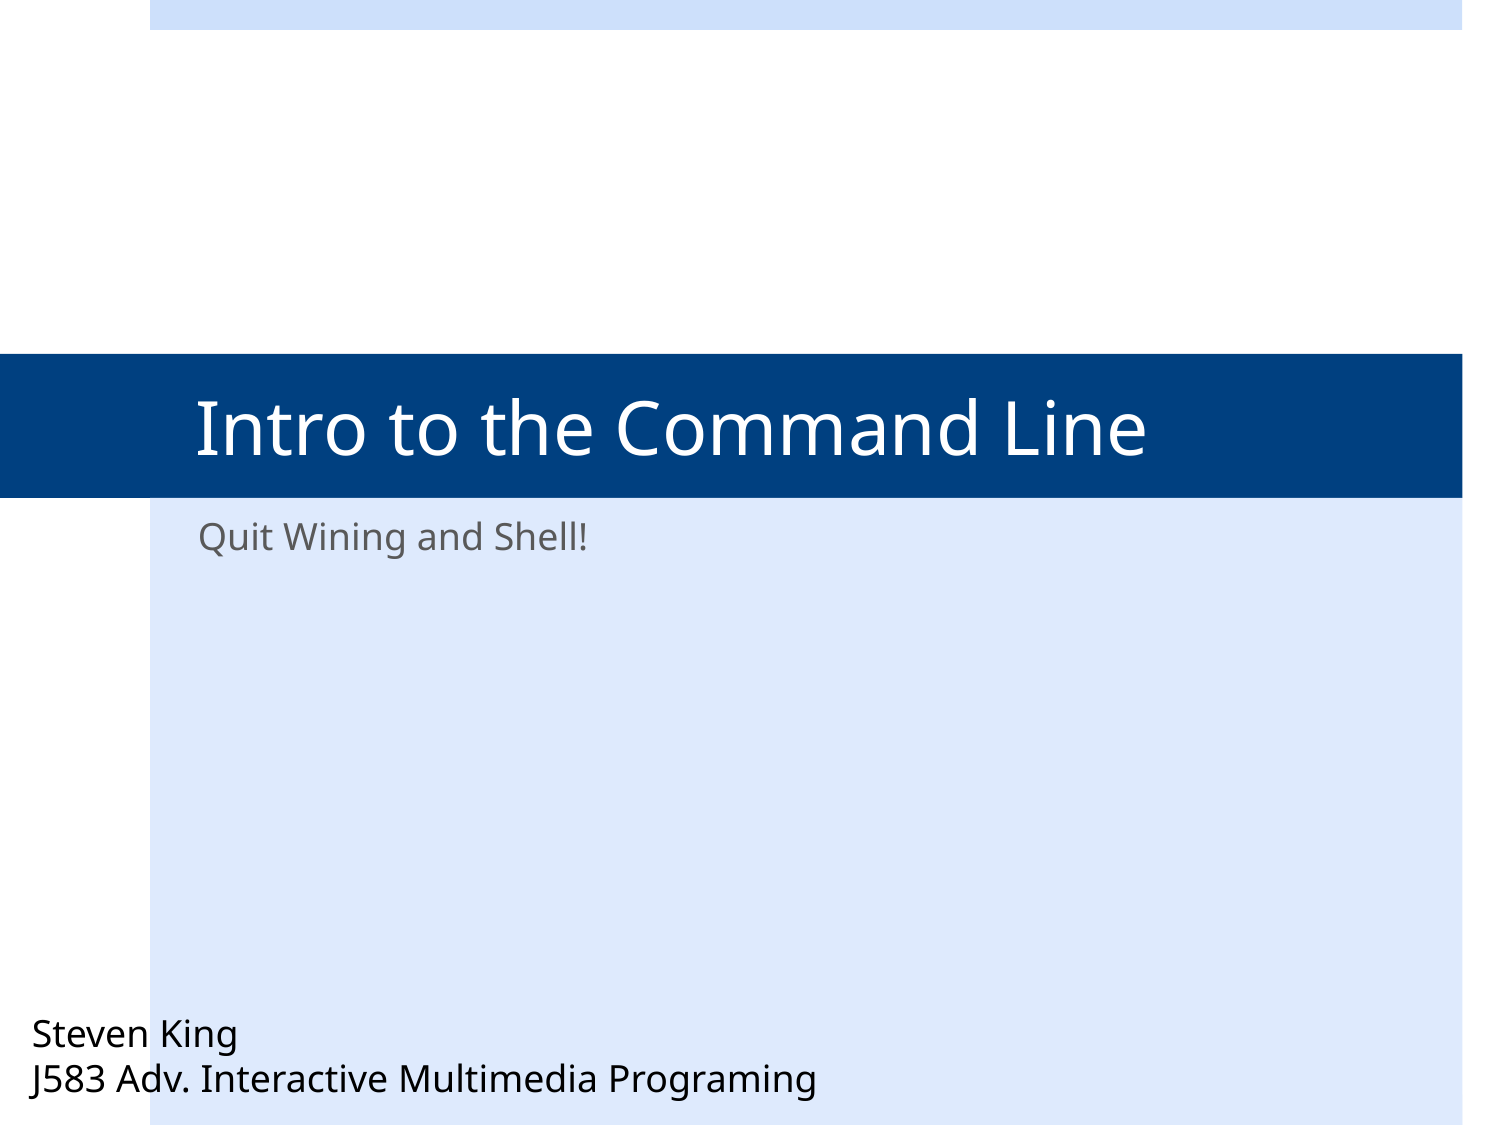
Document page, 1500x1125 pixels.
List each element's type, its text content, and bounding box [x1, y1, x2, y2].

text_box Steven King J583 Adv. Interactive Multimedia Programing [17, 1002, 834, 1108]
title Intro to the Command Line [0, 353, 1463, 498]
subtitle Quit Wining and Shell! [150, 497, 1463, 1125]
